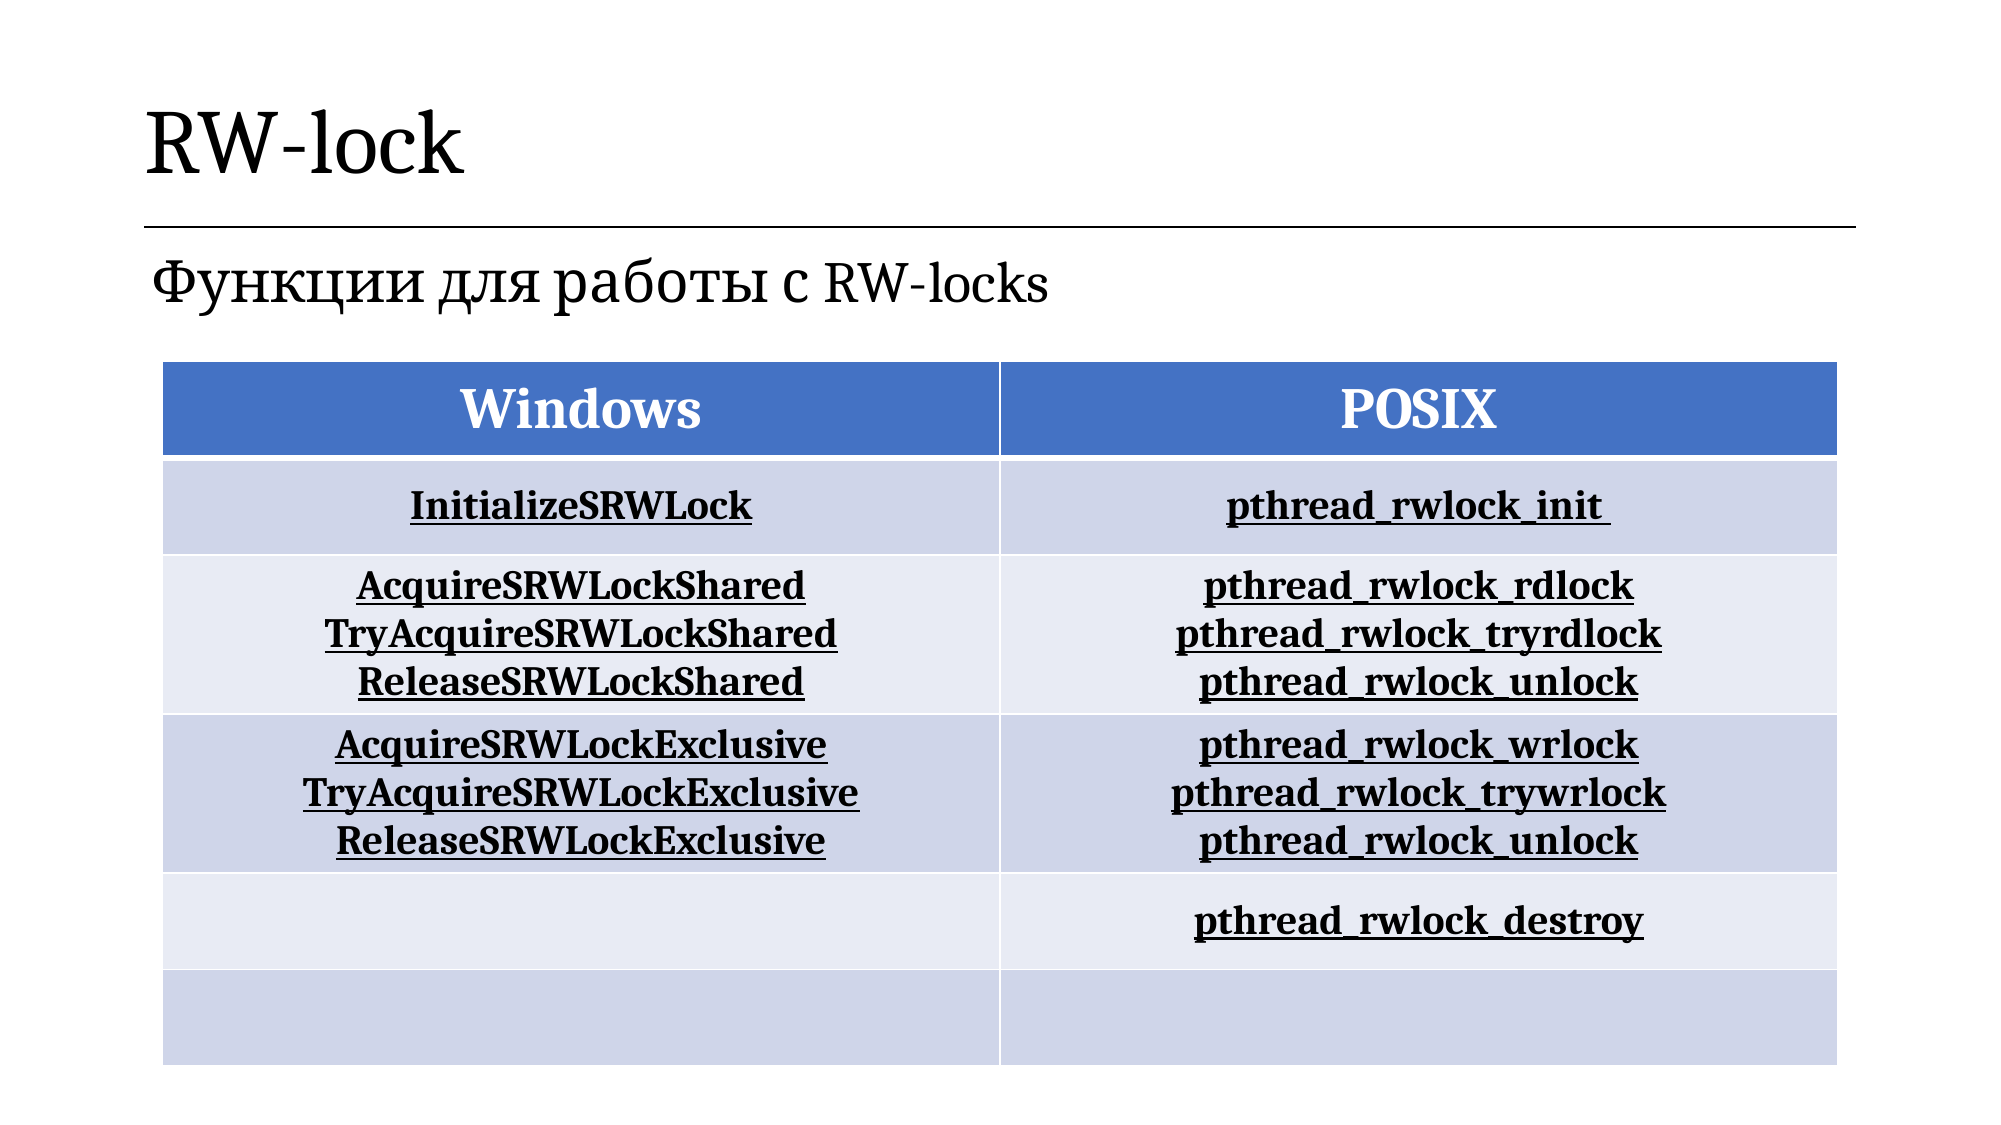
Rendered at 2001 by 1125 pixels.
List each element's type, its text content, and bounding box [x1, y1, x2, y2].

list Функции для работы с RW-locks [137, 245, 1856, 1083]
table_cell AcquireSRWLockShared TryAcquireSRWLockShared ReleaseSRWLockShared [163, 556, 999, 713]
table_cell pthread_rwlock_destroy [1001, 874, 1837, 969]
table_cell pthread_rwlock_rdlock pthread_rwlock_tryrdlock pthread_rwlock_unlock [1001, 556, 1837, 713]
table_header POSIX [1001, 362, 1837, 455]
table_cell InitializeSRWLock [163, 461, 999, 554]
table_header RW-lock [144, 60, 1856, 226]
table_header Windows [163, 362, 999, 455]
table_cell [163, 874, 999, 969]
table_cell [1001, 970, 1837, 1065]
table_cell [163, 970, 999, 1065]
table_cell pthread_rwlock_init [1001, 461, 1837, 554]
table_cell AcquireSRWLockExclusive TryAcquireSRWLockExclusive ReleaseSRWLockExclusive [163, 715, 999, 872]
table_cell pthread_rwlock_wrlock pthread_rwlock_trywrlock pthread_rwlock_unlock [1001, 715, 1837, 872]
